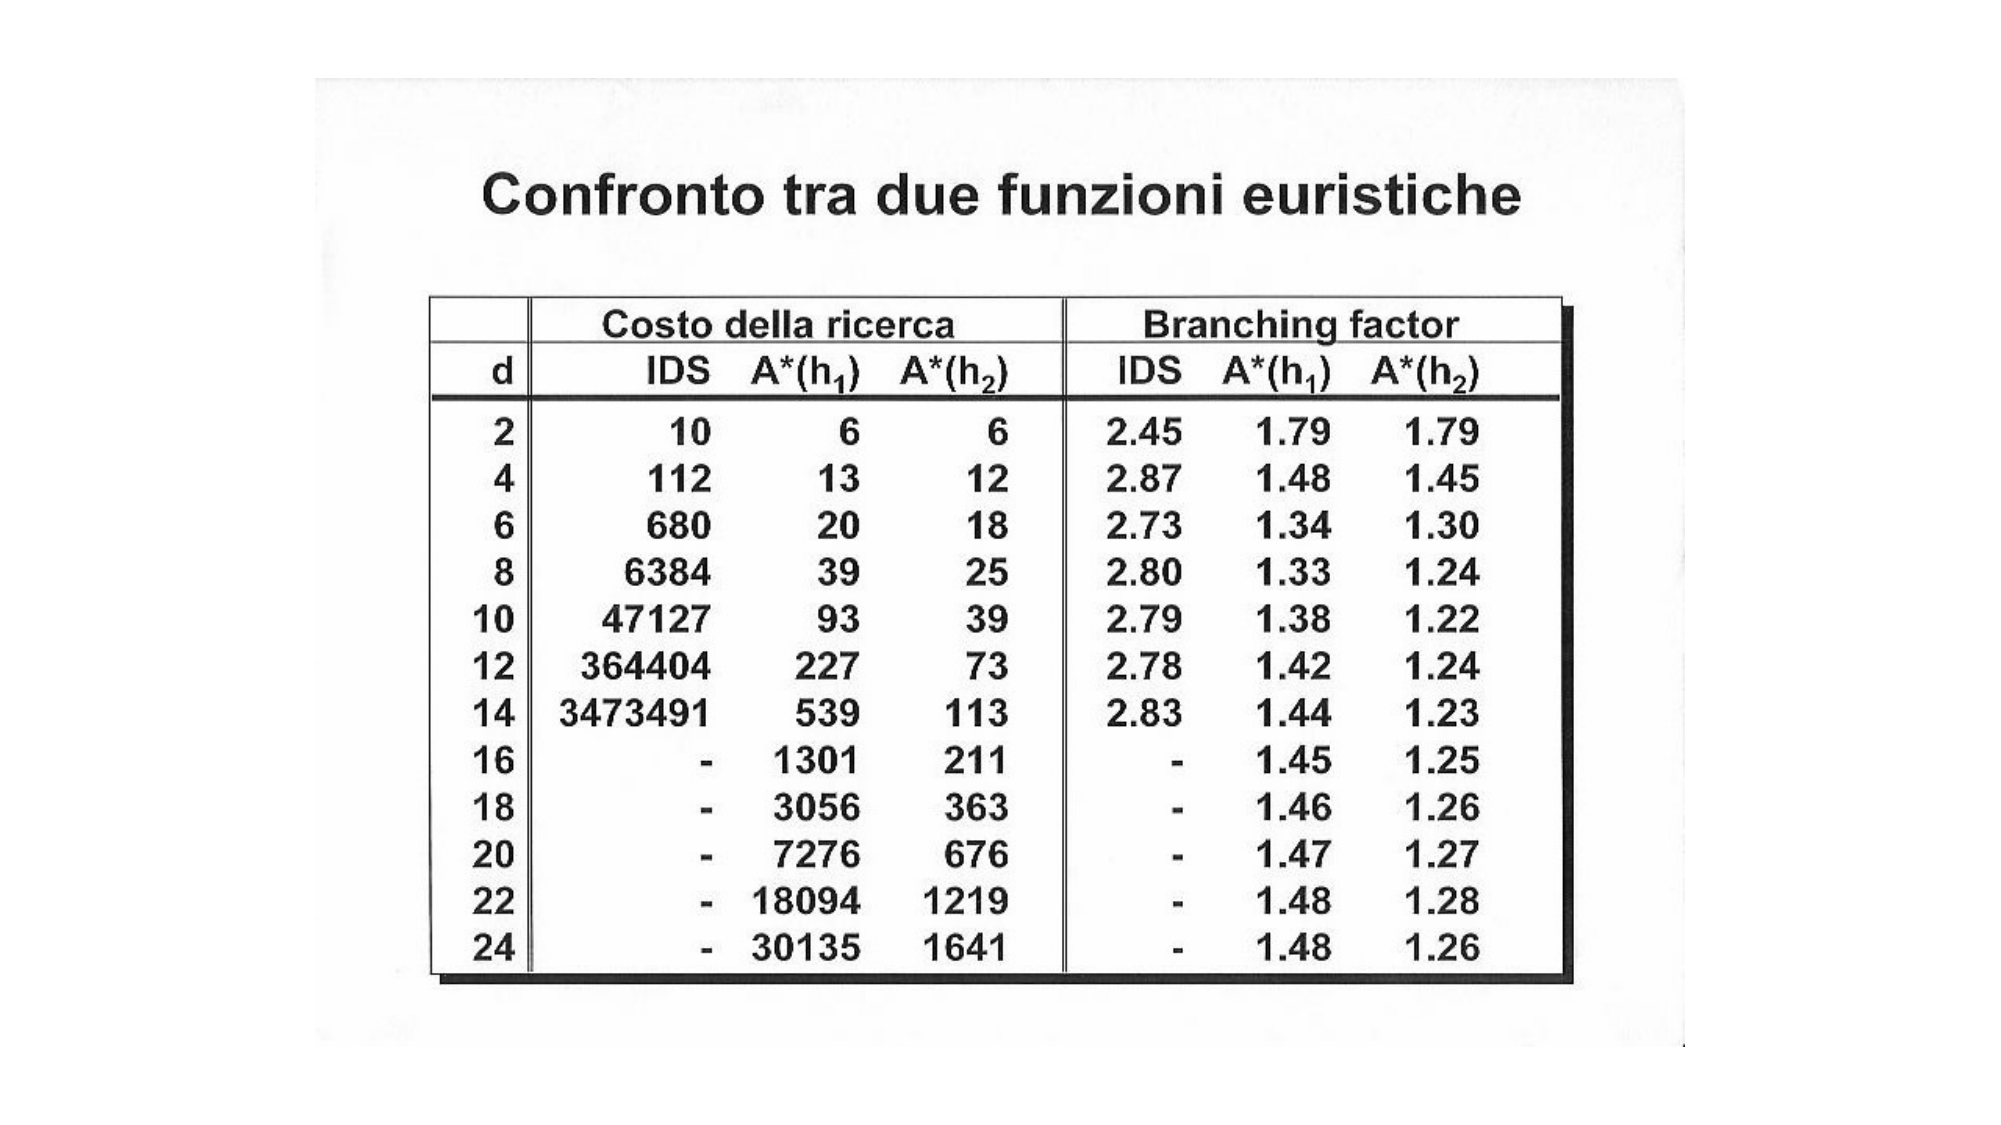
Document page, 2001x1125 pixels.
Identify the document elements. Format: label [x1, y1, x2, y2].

picture [315, 77, 1685, 1048]
